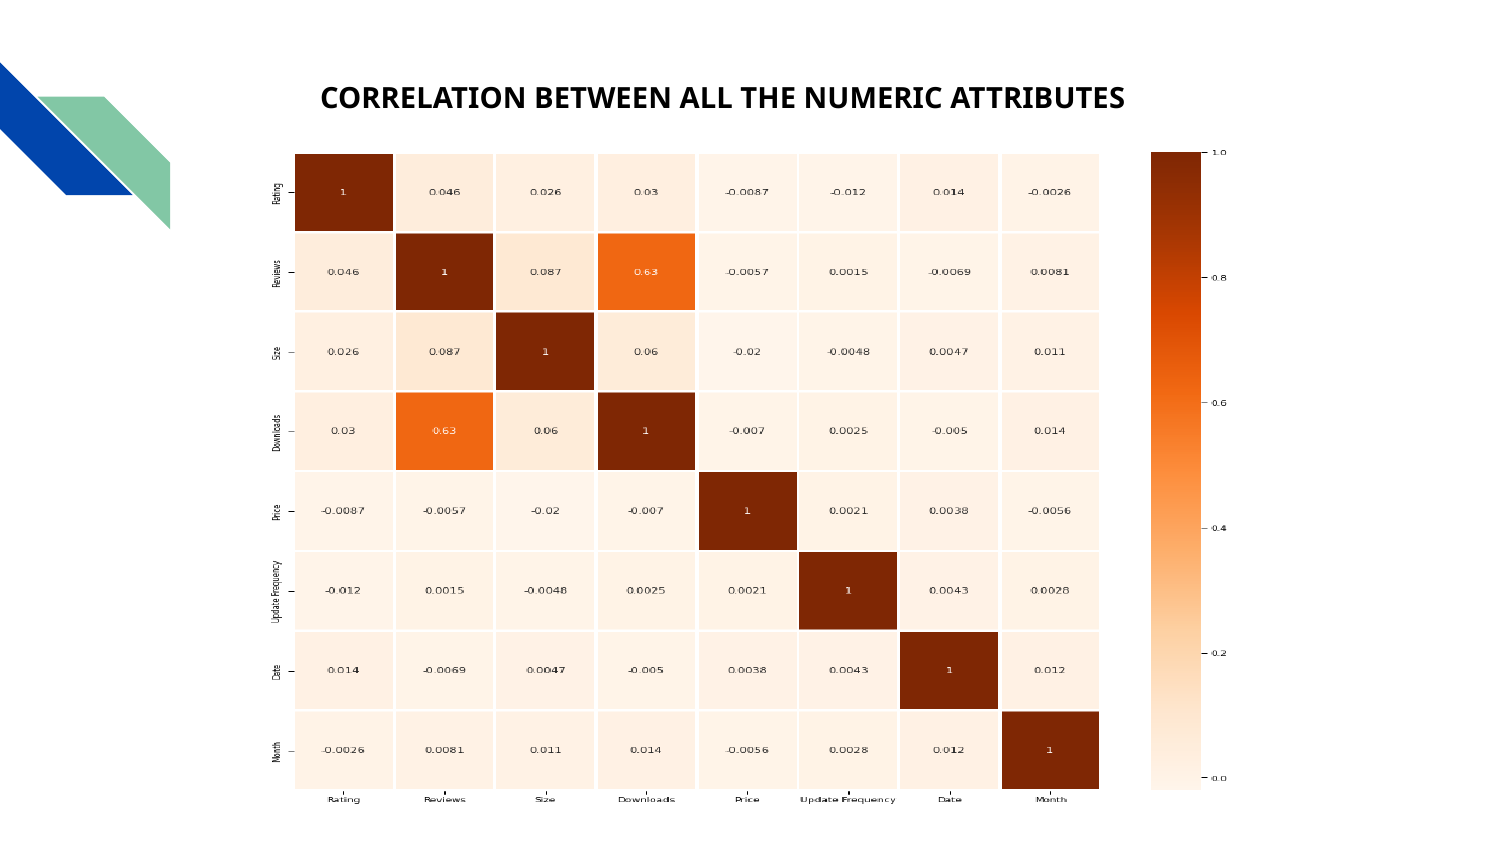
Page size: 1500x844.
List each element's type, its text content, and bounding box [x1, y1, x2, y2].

picture [264, 144, 1236, 810]
text_box CORRELATION BETWEEN ALL THE NUMERIC ATTRIBUTES [261, 64, 1185, 129]
